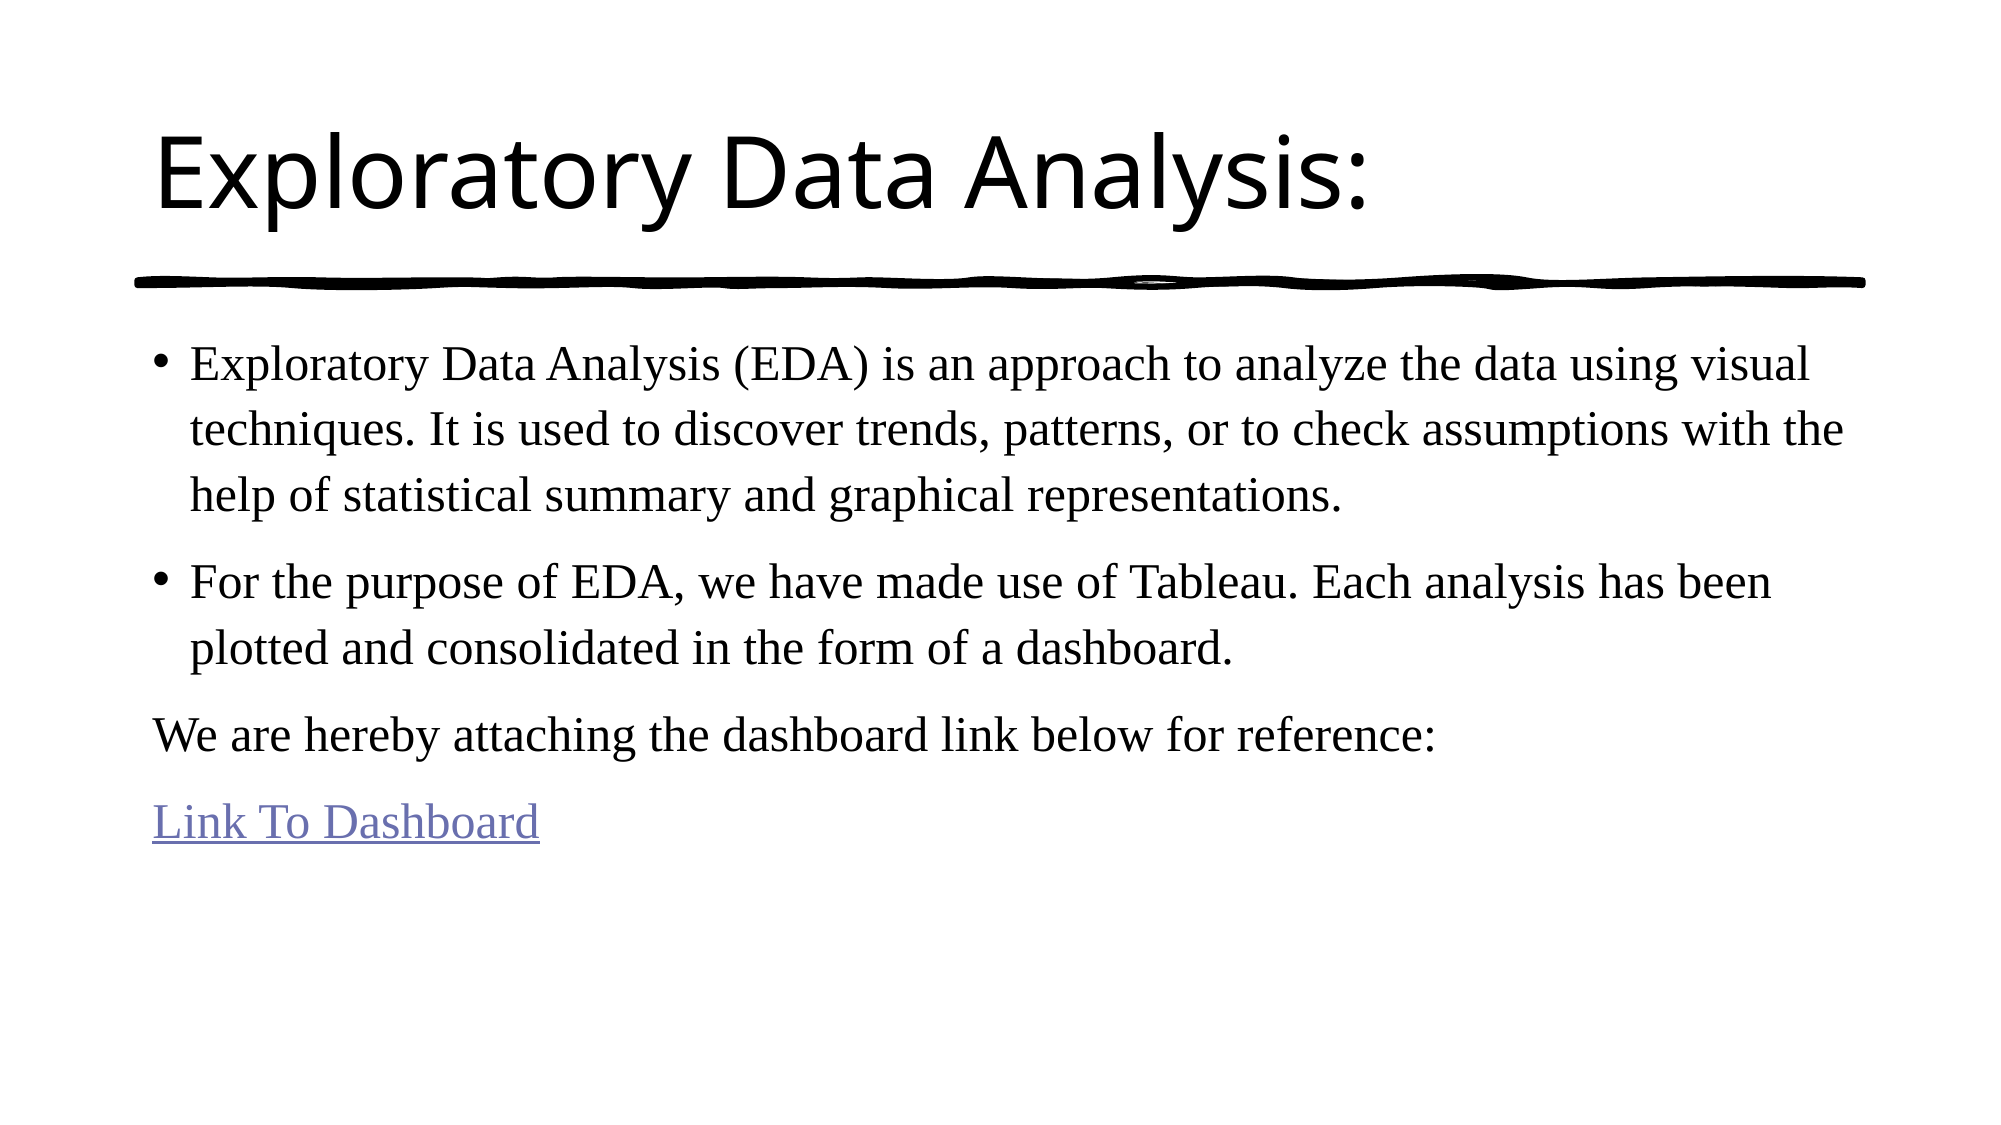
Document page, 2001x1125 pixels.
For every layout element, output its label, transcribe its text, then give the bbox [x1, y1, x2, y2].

list Exploratory Data Analysis (EDA) is an approach to analyze the data using visual techniques. It is used to discover trends, patterns, or to check assumptions with the help of statistical summary and graphical representations. For the purpose of EDA, we have made use of Tableau. Each analysis has been plotted and consolidated in the form of a dashboard. We are hereby attaching the dashboard link below for reference: Link To Dashboard [137, 316, 1863, 1014]
title Exploratory Data Analysis: [137, 59, 1863, 278]
